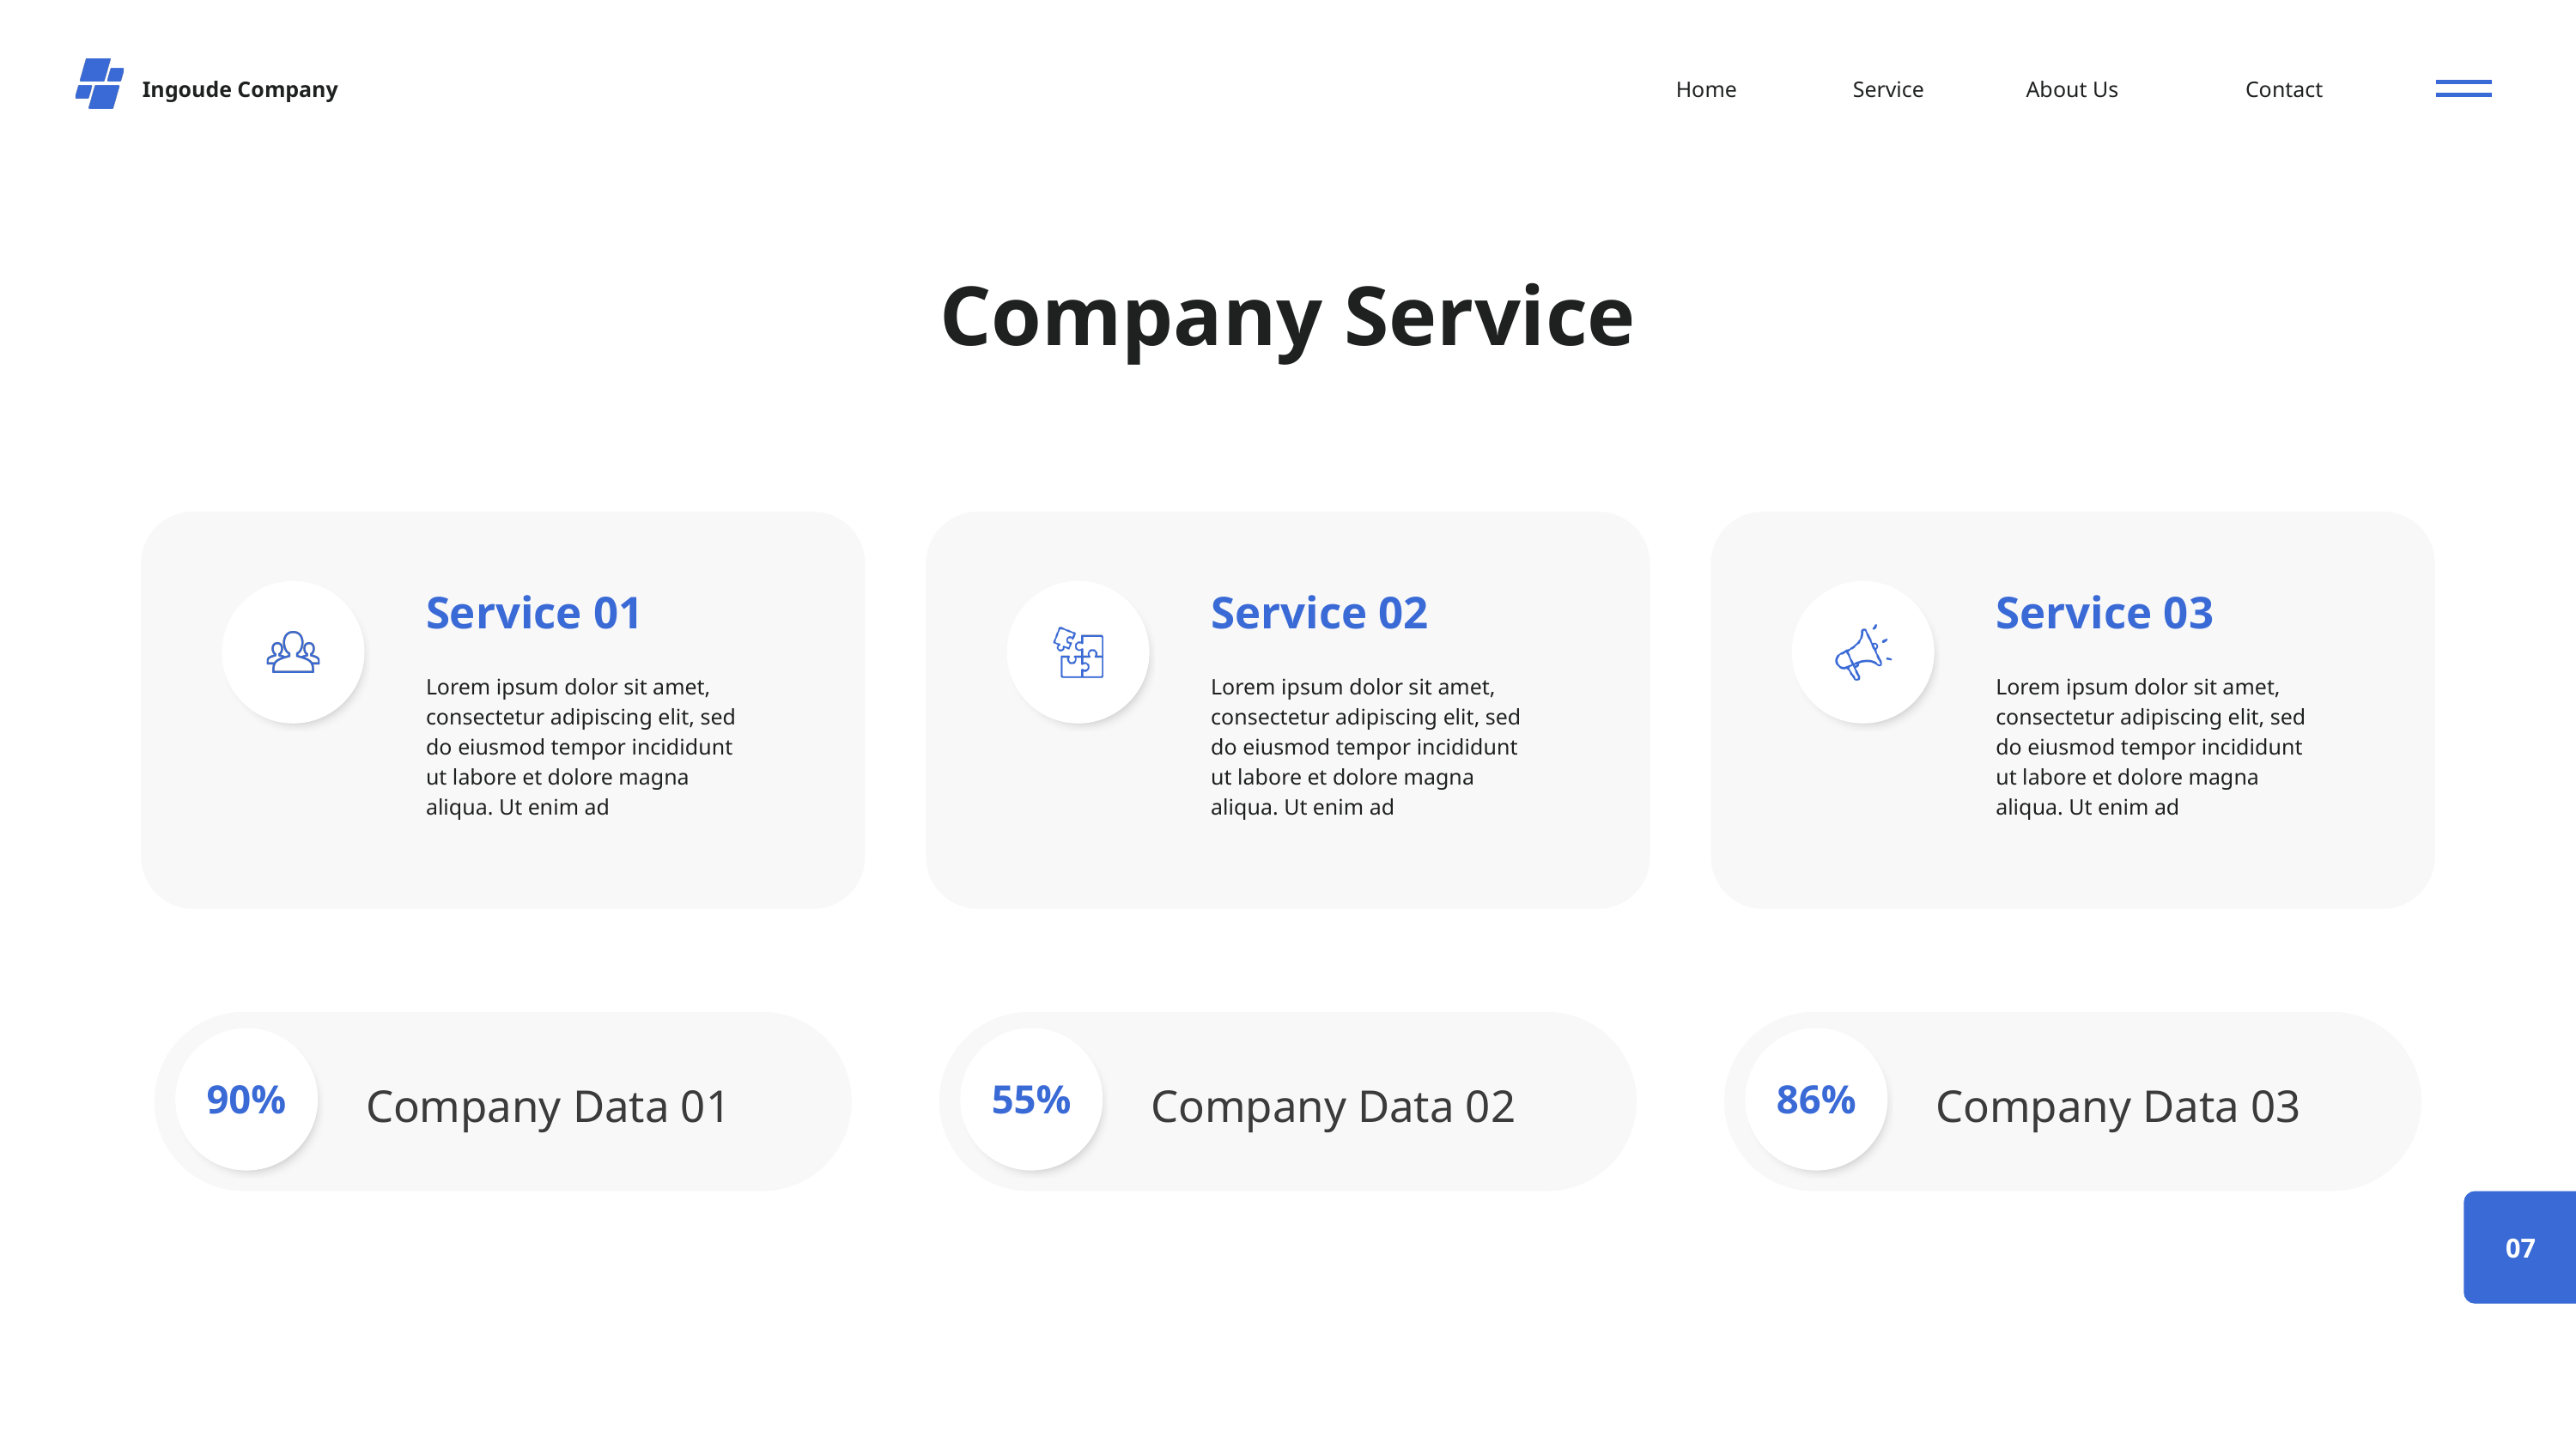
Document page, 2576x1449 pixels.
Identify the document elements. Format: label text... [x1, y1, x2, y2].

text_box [1791, 580, 1935, 724]
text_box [174, 1028, 319, 1171]
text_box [2435, 92, 2493, 97]
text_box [141, 511, 866, 909]
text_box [2464, 1191, 2576, 1304]
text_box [2435, 79, 2493, 84]
text_box Home [1675, 71, 1790, 102]
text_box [222, 580, 365, 724]
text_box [1006, 580, 1150, 724]
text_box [154, 1011, 853, 1191]
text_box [1723, 1011, 2422, 1191]
text_box Contact [2245, 71, 2384, 102]
text_box Company Service [752, 247, 1823, 362]
text_box Service [1852, 71, 1957, 102]
text_box [75, 58, 125, 110]
text_box Ingoude Company [142, 71, 373, 102]
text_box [1710, 511, 2435, 909]
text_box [939, 1011, 1637, 1191]
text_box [960, 1028, 1103, 1171]
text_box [1745, 1028, 1888, 1171]
text_box About Us [2026, 71, 2176, 102]
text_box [926, 511, 1650, 909]
